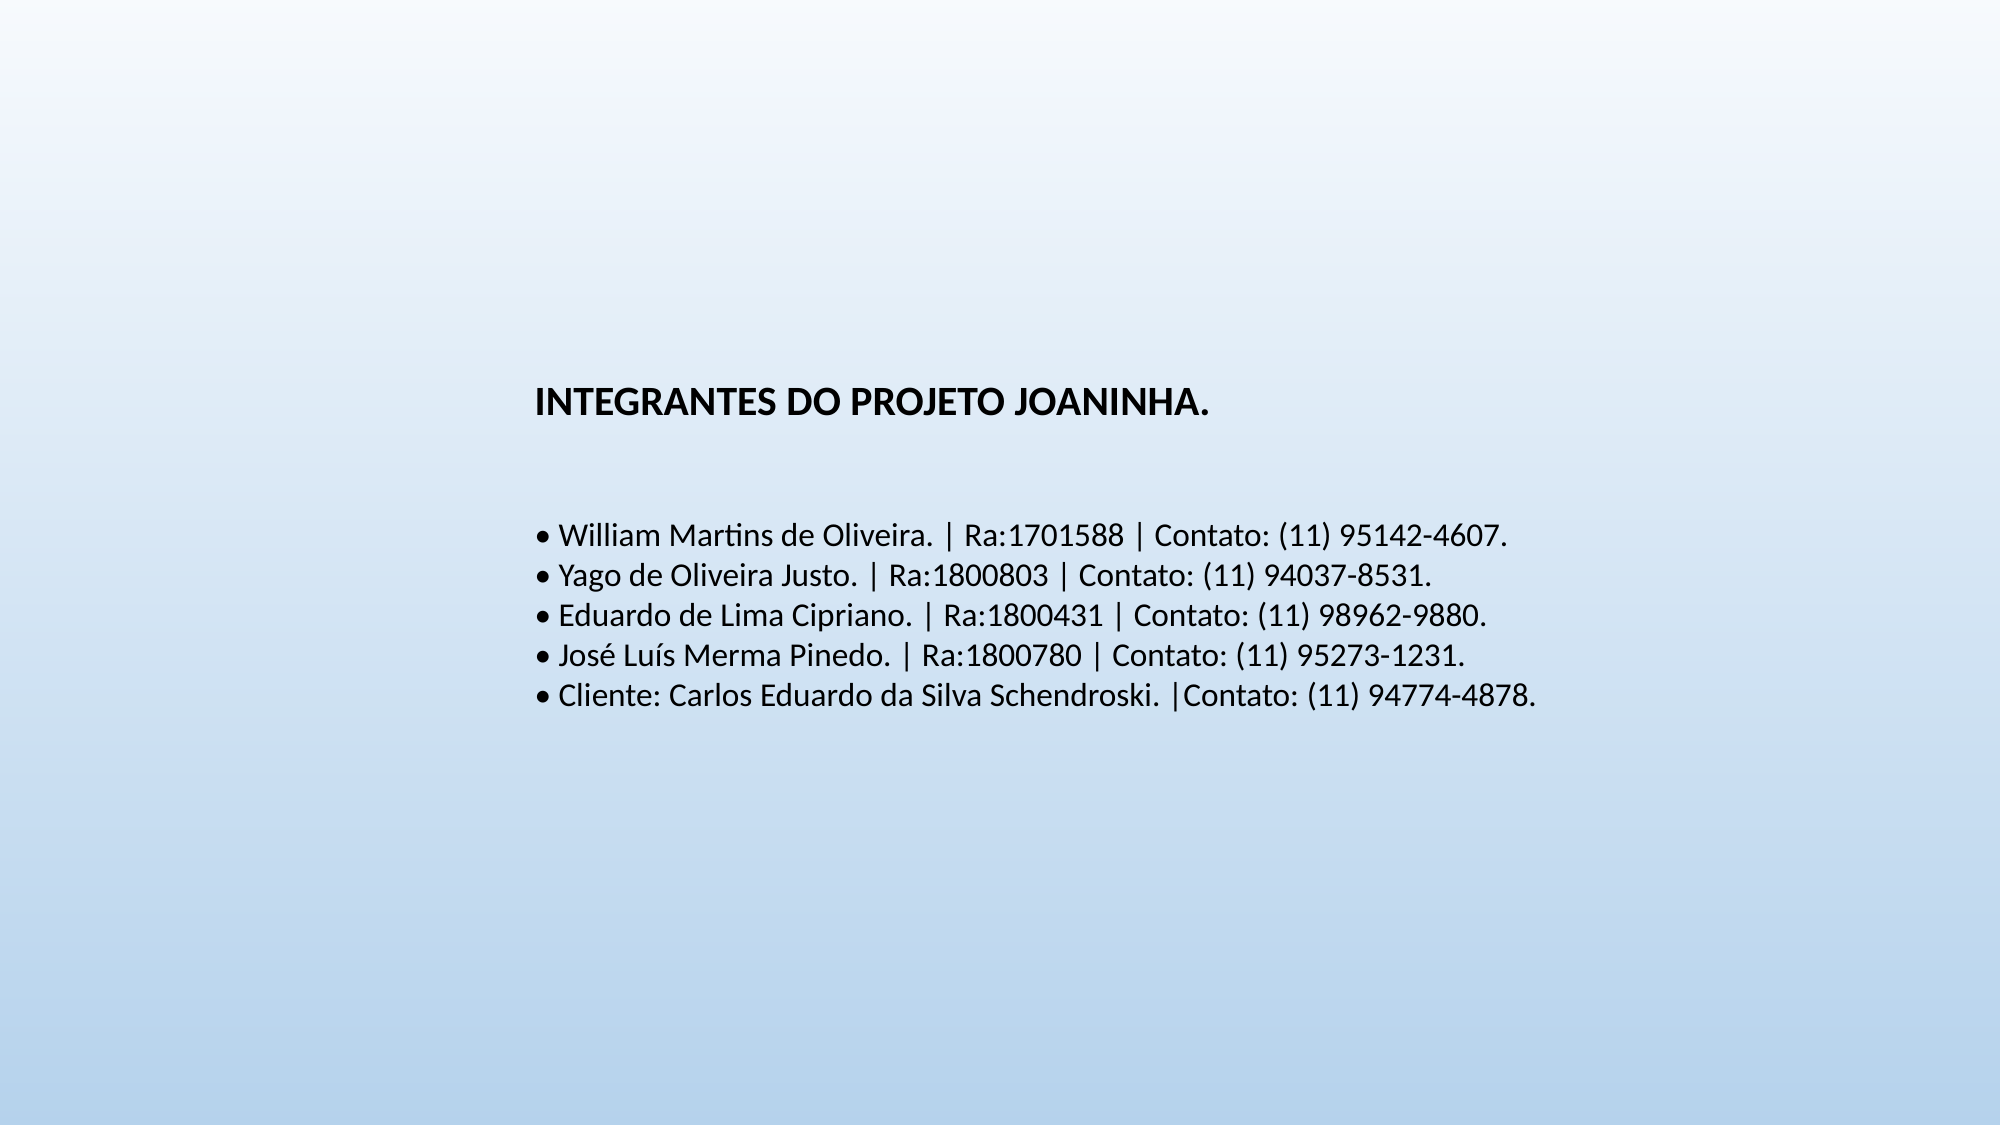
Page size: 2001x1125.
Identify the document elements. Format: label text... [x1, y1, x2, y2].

text_box INTEGRANTES DO PROJETO JOANINHA. • William Martins de Oliveira. | Ra:1701588 | Contato: (11) 95142-4607. • Yago de Oliveira Justo. | Ra:1800803 | Contato: (11) 94037-8531. • Eduardo de Lima Cipriano. | Ra:1800431 | Contato: (11) 98962-9880. • José Luís Merma Pinedo. | Ra:1800780 | Contato: (11) 95273-1231. • Cliente: Carlos Eduardo da Silva Schendroski. |Contato: (11) 94774-4878. [519, 366, 1685, 721]
